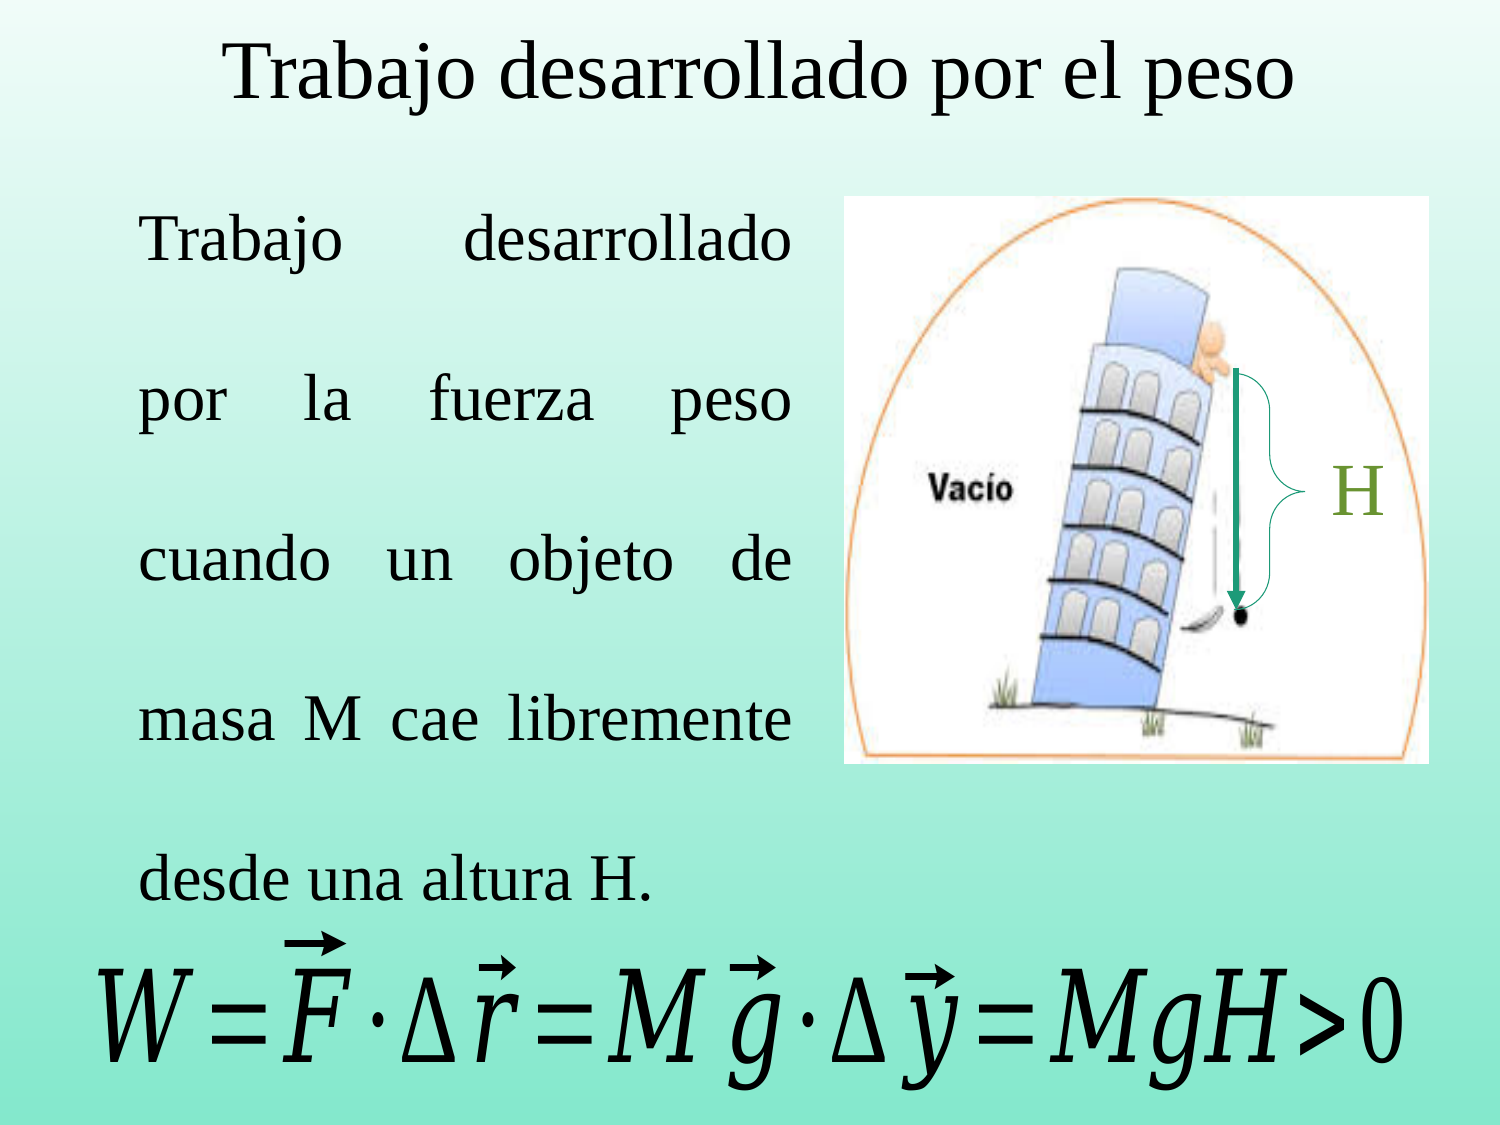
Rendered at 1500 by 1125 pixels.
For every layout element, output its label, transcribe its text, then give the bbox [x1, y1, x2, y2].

picture [844, 196, 1429, 764]
text_box Trabajo desarrollado por el peso [206, 7, 1317, 123]
text_box H [1429, 432, 1435, 538]
text_box Trabajo desarrollado por la fuerza peso cuando un objeto de masa M cae libremente desde una altura H. [123, 106, 809, 921]
